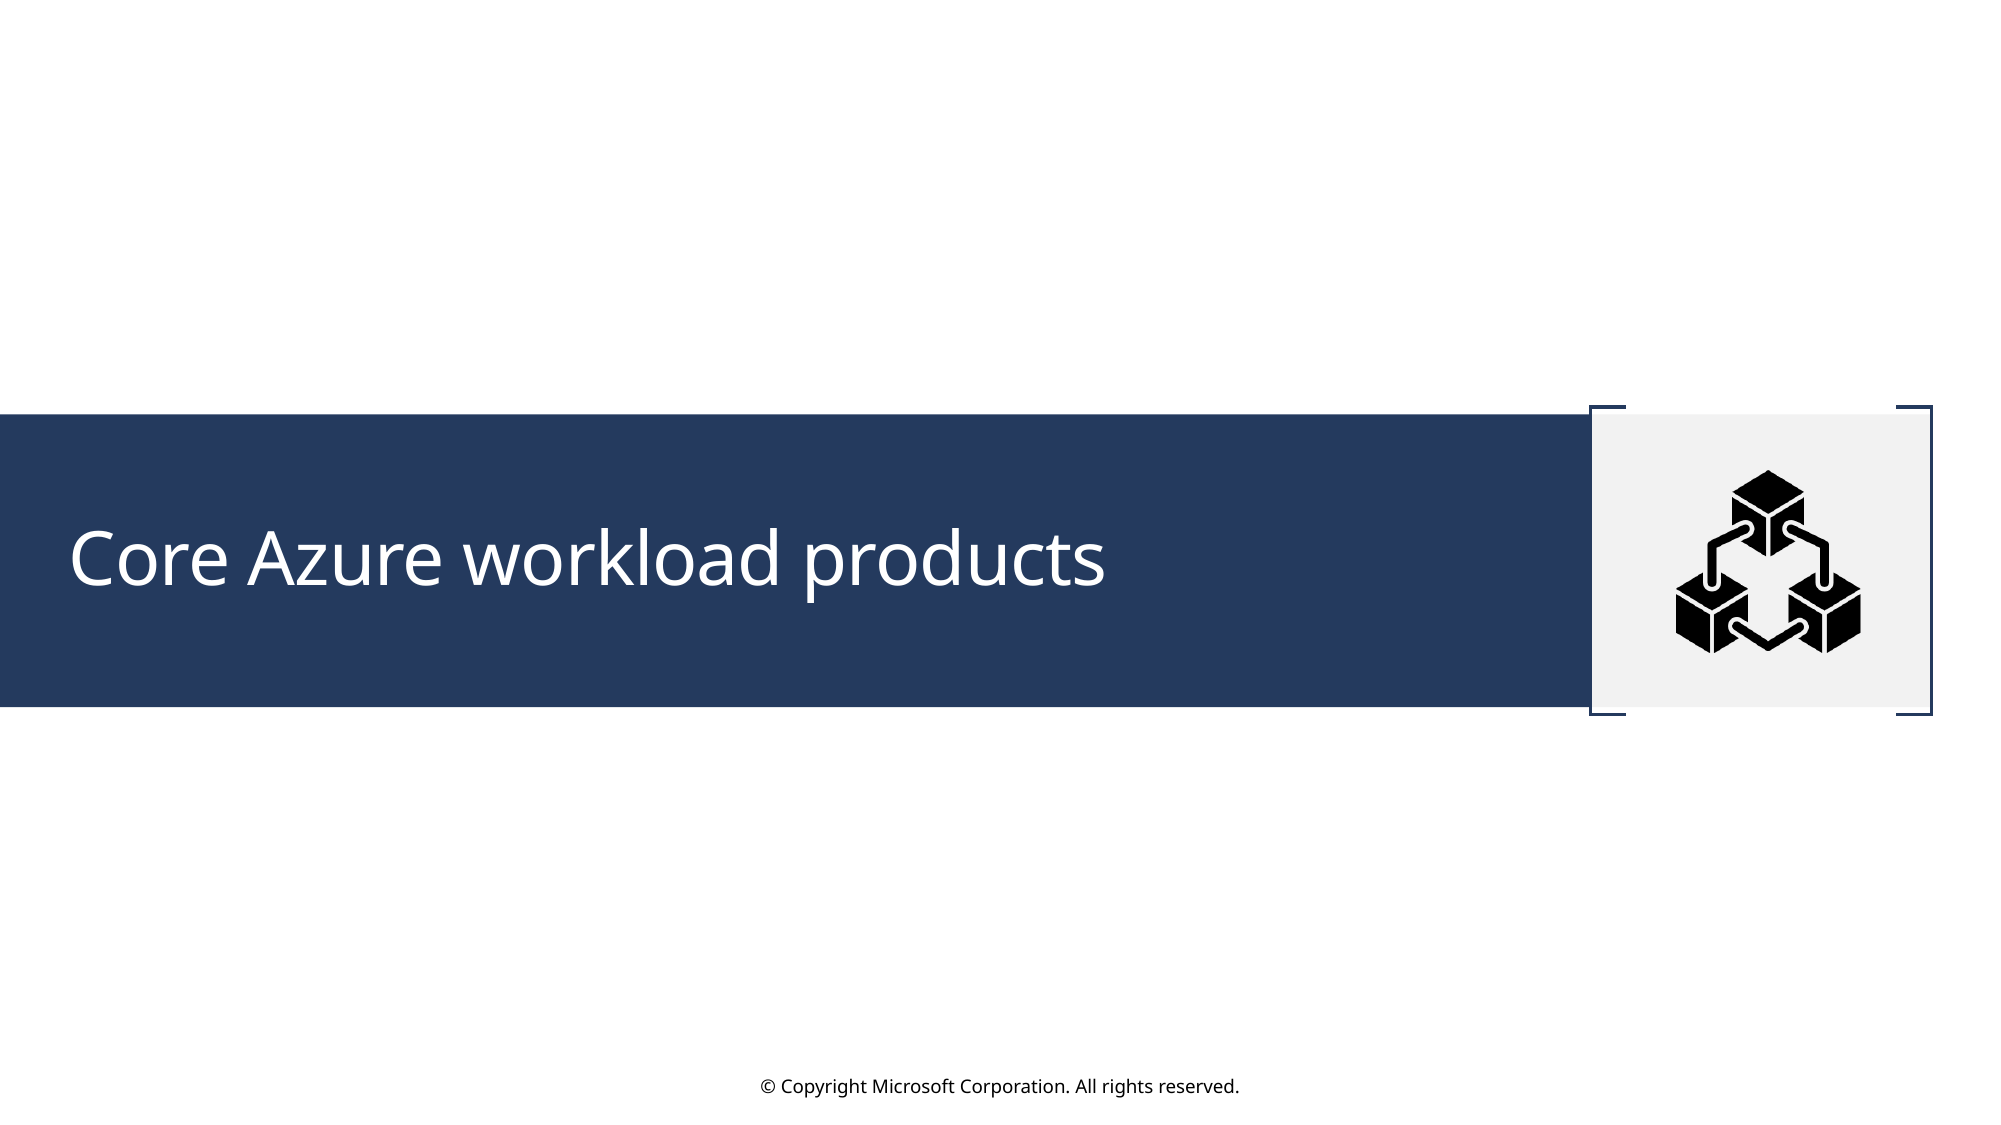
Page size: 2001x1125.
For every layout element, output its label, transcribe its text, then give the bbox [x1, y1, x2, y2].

picture [1660, 454, 1876, 671]
title Core Azure workload products [68, 414, 1577, 708]
